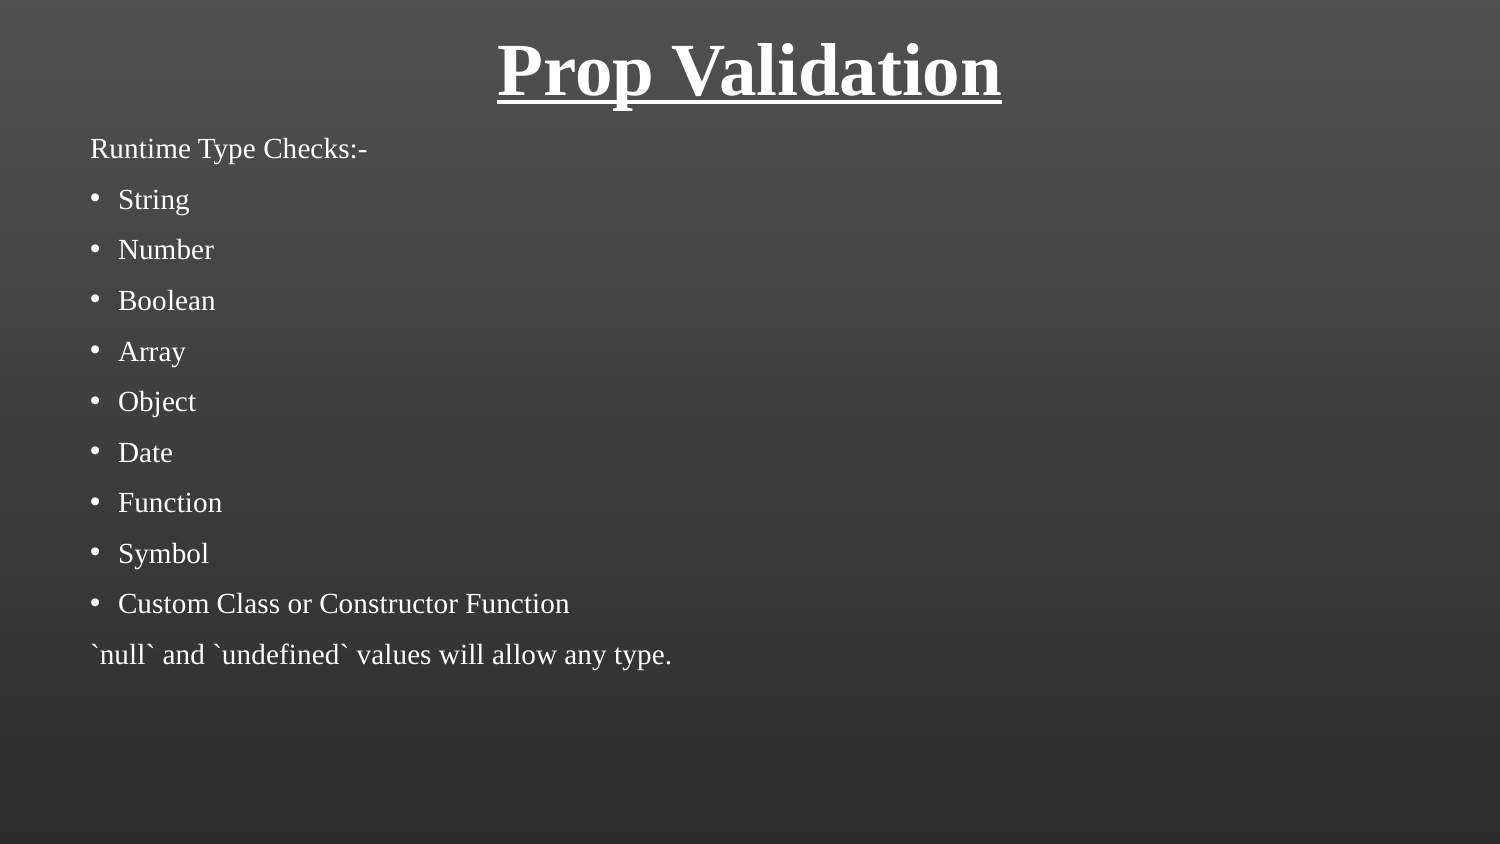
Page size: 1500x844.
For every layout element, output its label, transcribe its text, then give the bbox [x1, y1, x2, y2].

list Runtime Type Checks:- String Number Boolean Array Object Date Function Symbol Custom Class or Constructor Function `null` and `undefined` values will allow any type. [75, 122, 1425, 822]
text_box Prop Validation [74, 9, 1425, 122]
